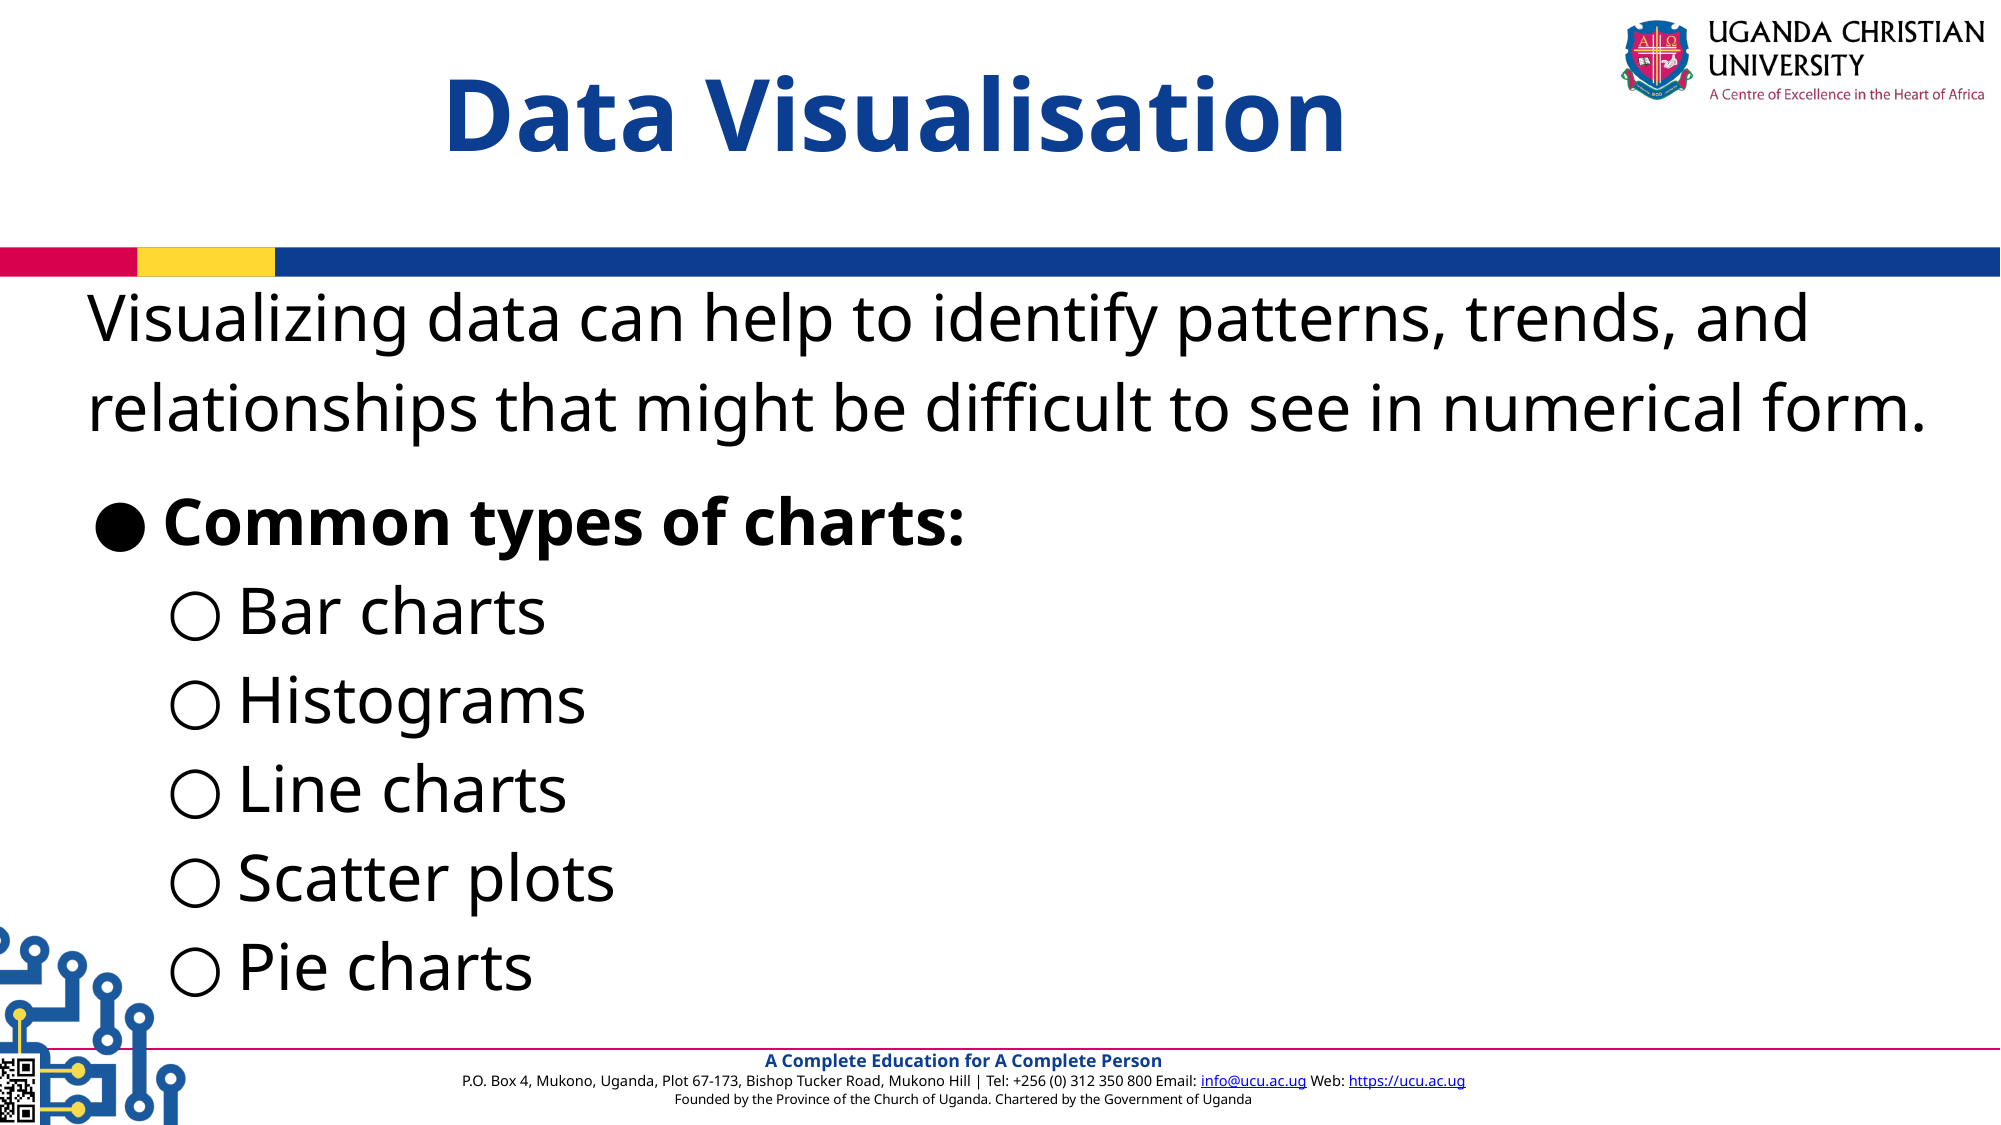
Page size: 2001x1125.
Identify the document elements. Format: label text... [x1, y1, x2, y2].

text_box Visualizing data can help to identify patterns, trends, and relationships that might be difficult to see in numerical form. Common types of charts: Bar charts Histograms Line charts Scatter plots Pie charts [72, 258, 1987, 1011]
text_box [63, 187, 2000, 1125]
text_box Data Visualisation [33, 35, 1759, 186]
picture [0, 887, 63, 1125]
picture [1603, 0, 2000, 121]
